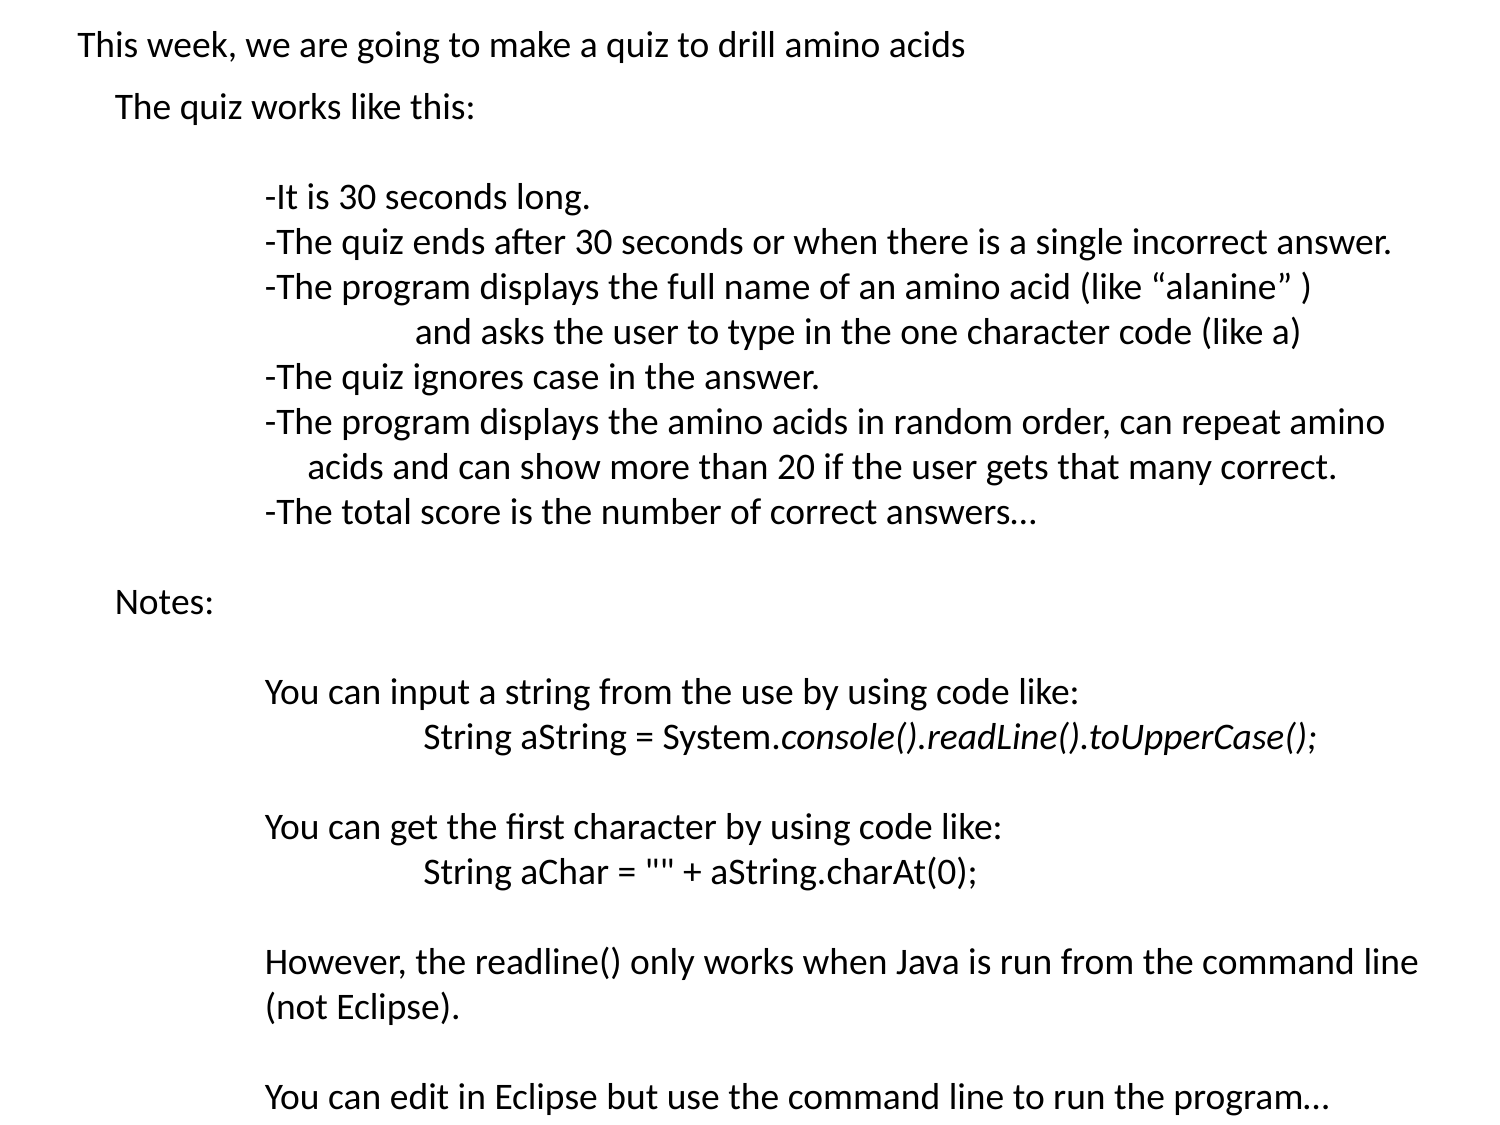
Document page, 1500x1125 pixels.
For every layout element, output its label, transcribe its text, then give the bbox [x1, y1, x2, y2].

text_box The quiz works like this: -It is 30 seconds long. -The quiz ends after 30 seconds or when there is a single incorrect answer. -The program displays the full name of an amino acid (like “alanine” ) and asks the user to type in the one character code (like a) -The quiz ignores case in the answer. -The program displays the amino acids in random order, can repeat amino acids and can show more than 20 if the user gets that many correct. -The total score is the number of correct answers… Notes: You can input a string from the use by using code like: String aString = System.console().readLine().toUpperCase(); You can get the first character by using code like: String aChar = "" + aString.charAt(0); However, the readline() only works when Java is run from the command line (not Eclipse). You can edit in Eclipse but use the command line to run the program… [99, 74, 1500, 1125]
text_box This week, we are going to make a quiz to drill amino acids [62, 12, 1388, 73]
